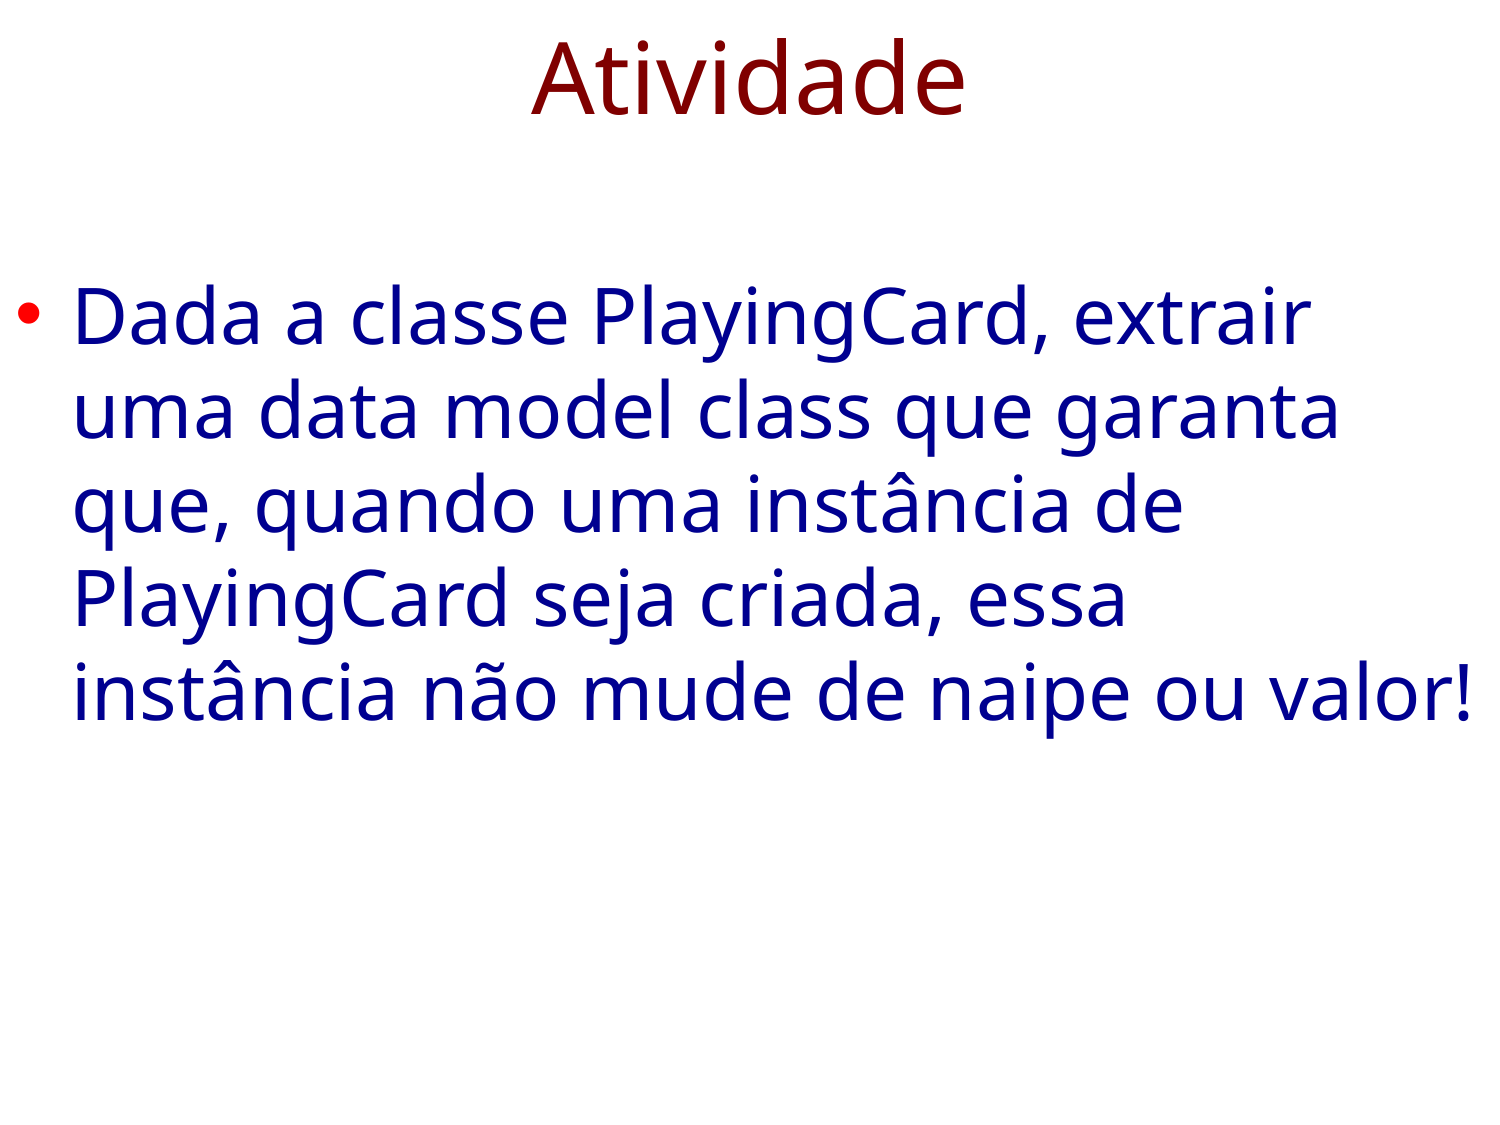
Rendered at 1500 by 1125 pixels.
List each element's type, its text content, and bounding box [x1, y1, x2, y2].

title Atividade [0, 0, 1500, 163]
list Dada a classe PlayingCard, extrair uma data model class que garanta que, quando uma instância de PlayingCard seja criada, essa instância não mude de naipe ou valor! [0, 163, 1500, 1125]
